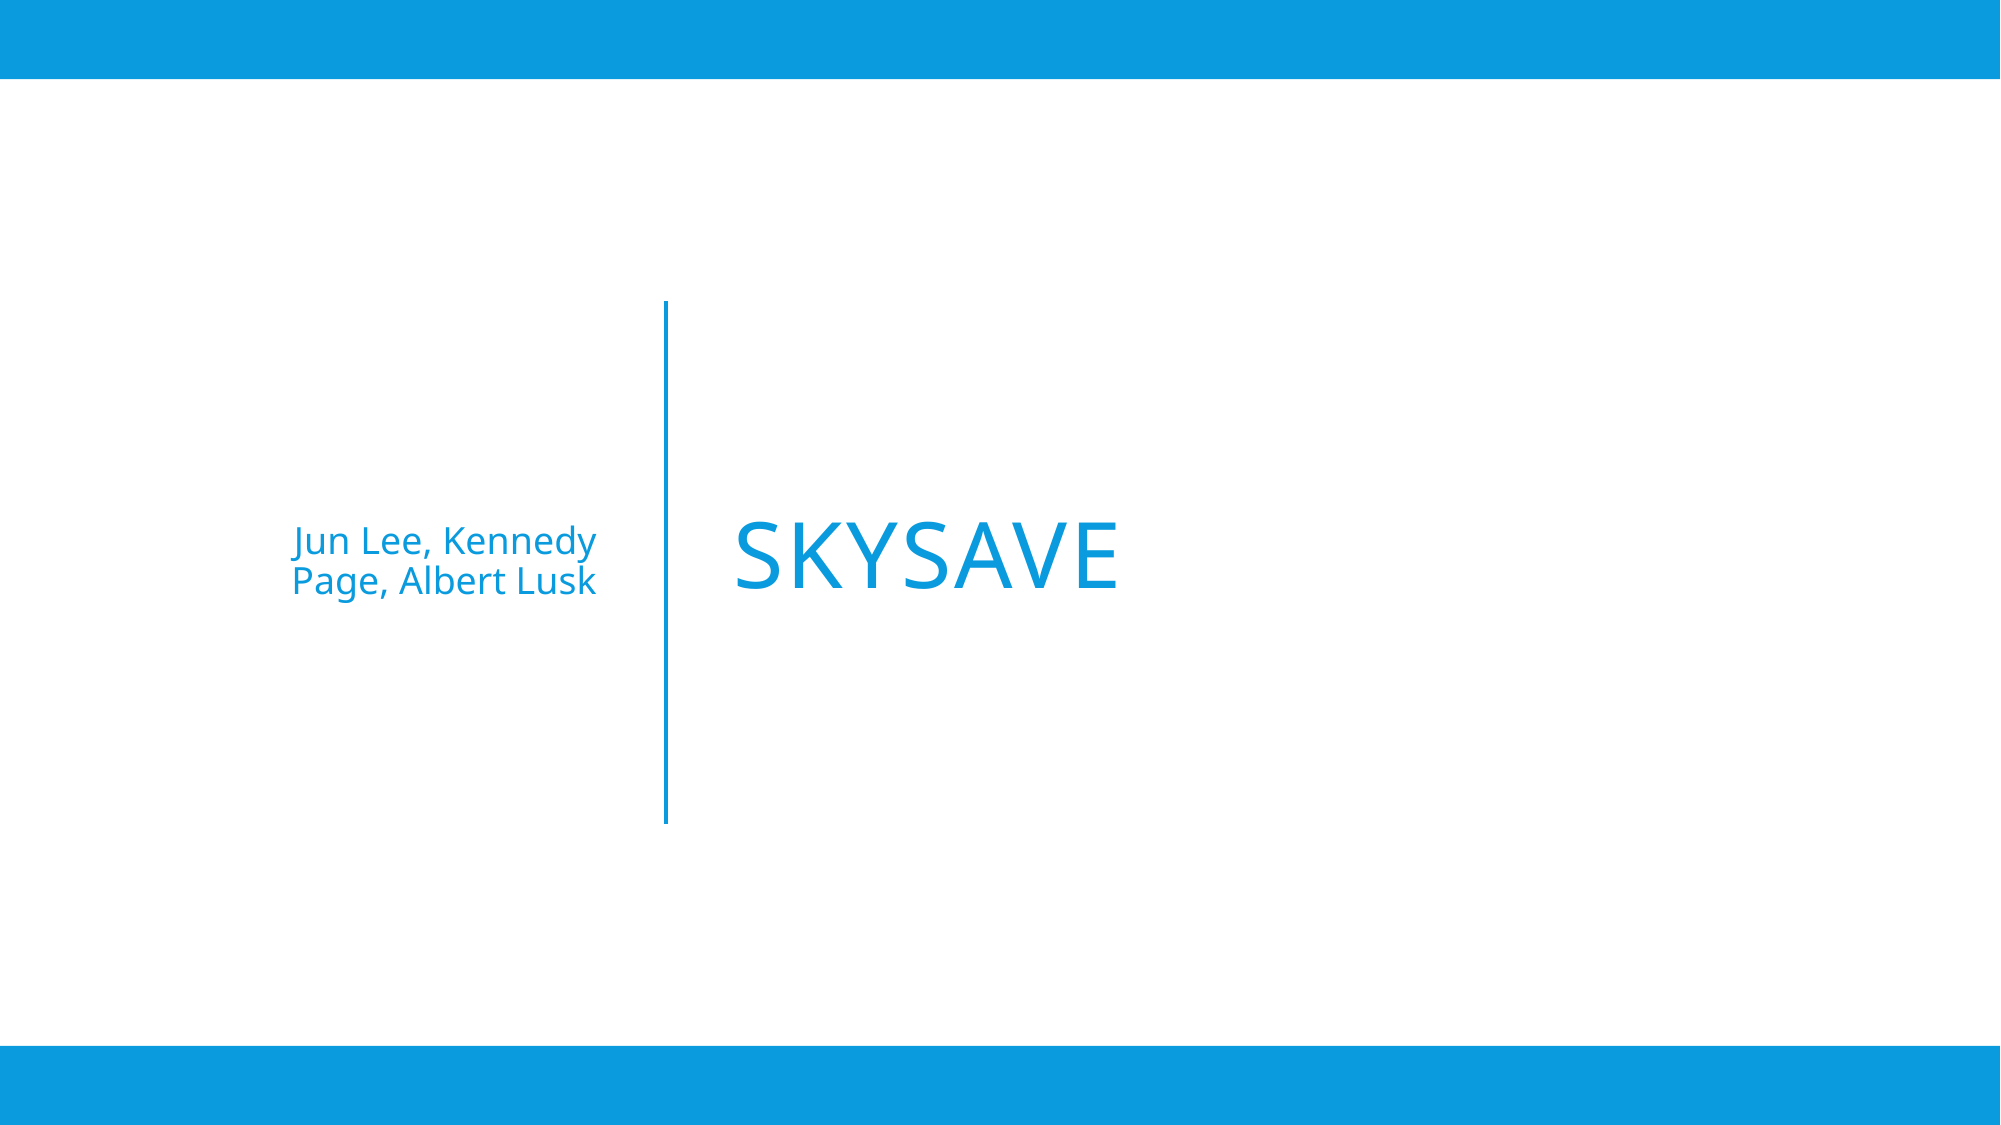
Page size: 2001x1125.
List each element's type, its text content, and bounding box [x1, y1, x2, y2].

subtitle Jun Lee, Kennedy Page, Albert Lusk [197, 355, 612, 770]
title SkySave [718, 355, 1749, 770]
text_box [0, 80, 2000, 1045]
text_box [0, 1045, 2000, 1125]
text_box [0, 0, 2000, 80]
